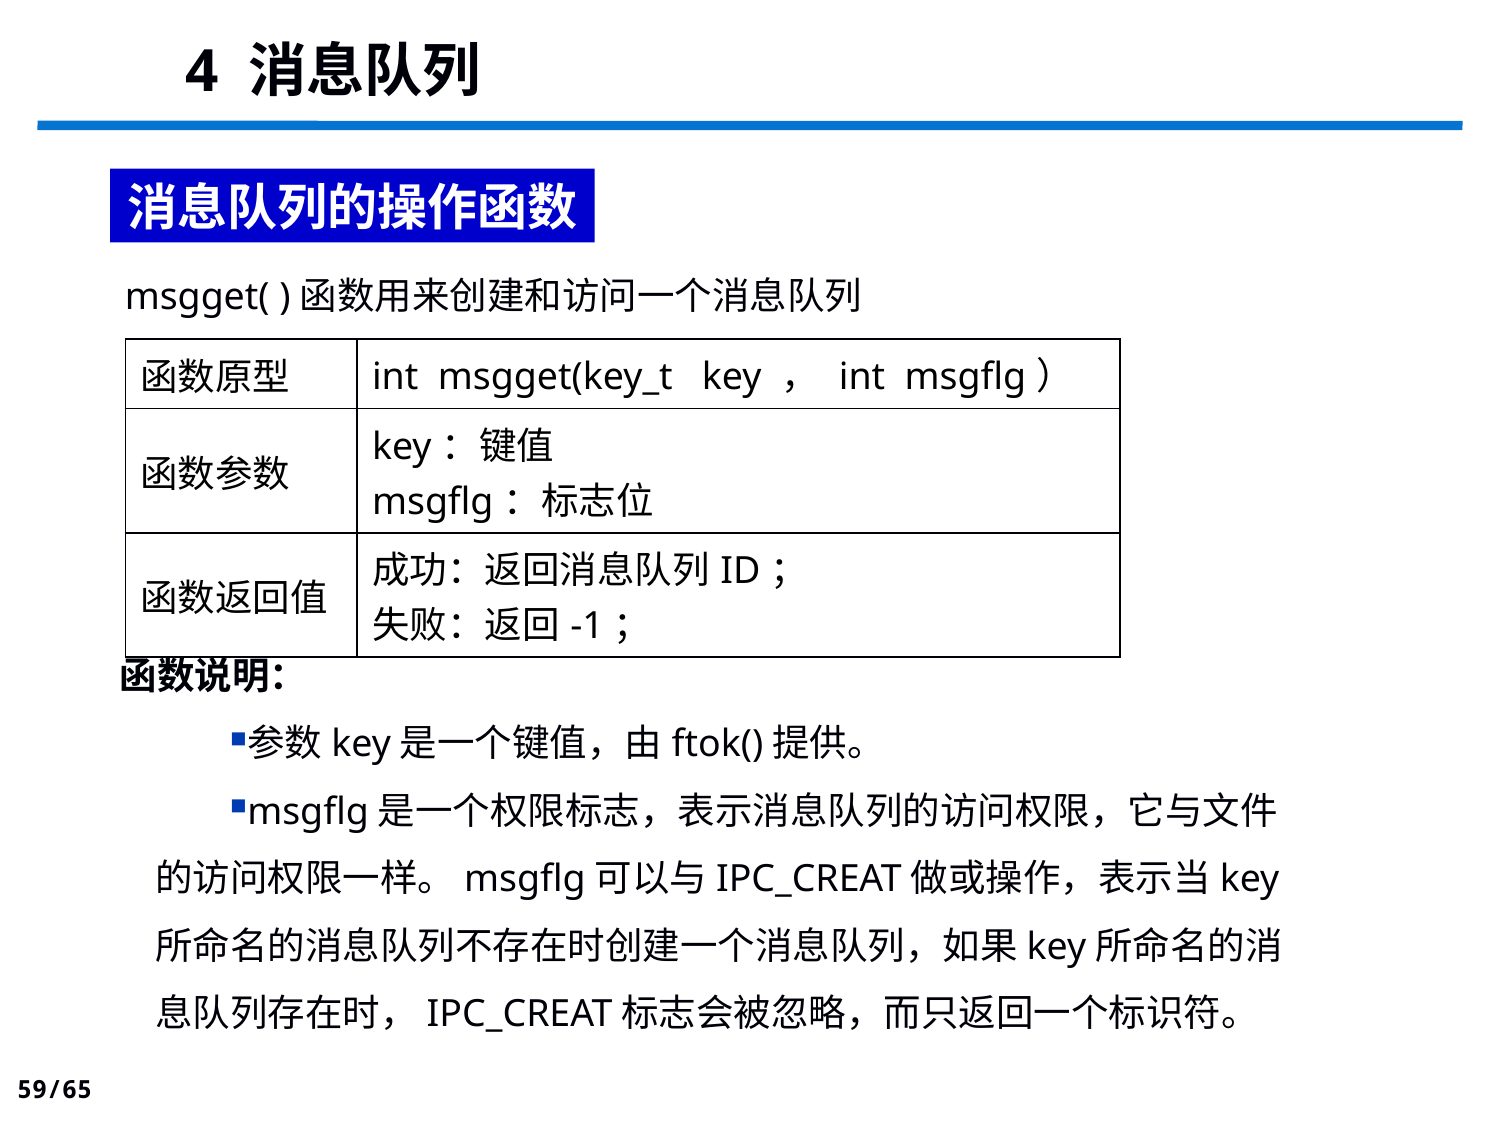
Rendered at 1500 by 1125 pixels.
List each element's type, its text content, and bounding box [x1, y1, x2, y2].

table_header int msgget(key_t key ， int msgflg） [358, 340, 1119, 408]
text_box 消息队列的操作函数 [110, 168, 595, 243]
table_cell 函数参数 [126, 409, 356, 532]
table_cell 成功：返回消息队列ID； 失败：返回-1； [358, 534, 1119, 622]
table_cell key：键值 msgflg：标志位 [358, 409, 1119, 532]
table_header 函数原型 [126, 340, 356, 408]
table_cell 函数返回值 [126, 534, 356, 622]
text_box 4 消息队列 [170, 21, 745, 114]
text_box 函数说明： 参数key是一个键值，由ftok()提供。 msgflg是一个权限标志，表示消息队列的访问权限，它与文件的访问权限一样。msgflg可以与IPC_CREAT做或操作，表示当key所命名的消息队列不存在时创建一个消息队列，如果key所命名的消息队列存在时，IPC_CREAT标志会被忽略，而只返回一个标识符。 [105, 622, 1328, 1024]
text_box msgget( )函数用来创建和访问一个消息队列 [109, 242, 1093, 326]
